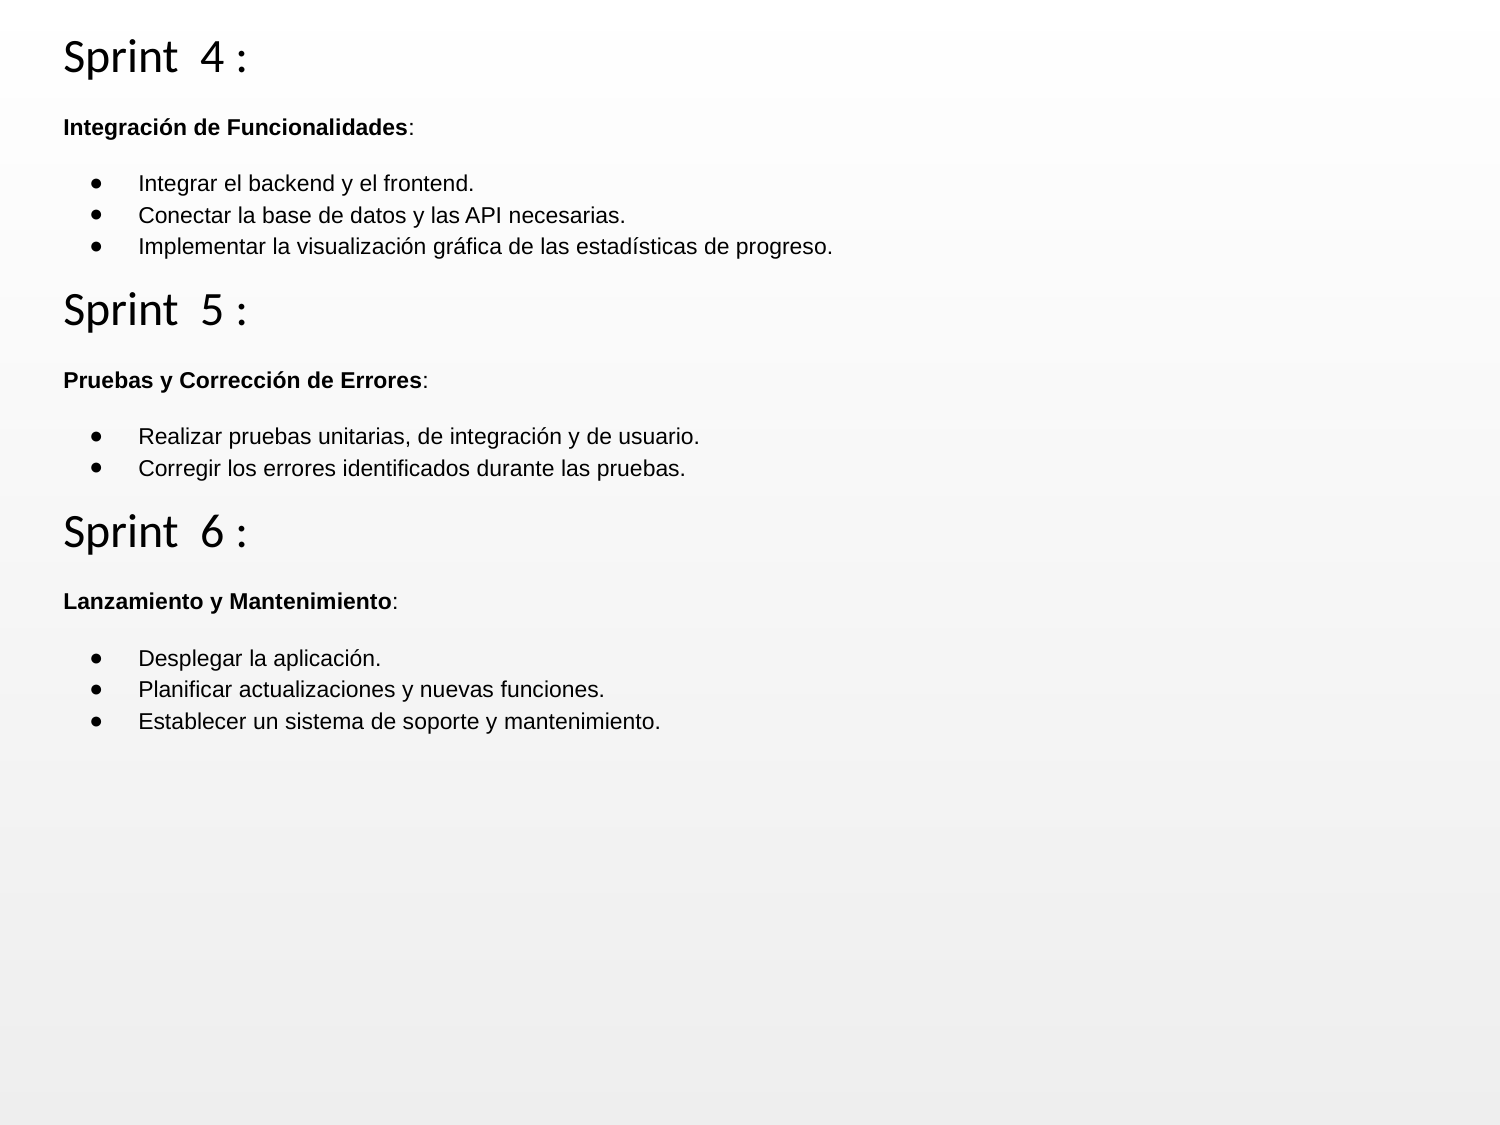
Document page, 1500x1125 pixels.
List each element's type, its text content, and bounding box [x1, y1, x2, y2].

list Sprint 4 : Integración de Funcionalidades: Integrar el backend y el frontend. Conectar la base de datos y las API necesarias. Implementar la visualización gráfica de las estadísticas de progreso. Sprint 5 : Pruebas y Corrección de Errores: Realizar pruebas unitarias, de integración y de usuario. Corregir los errores identificados durante las pruebas. Sprint 6 : Lanzamiento y Mantenimiento: Desplegar la aplicación. Planificar actualizaciones y nuevas funciones. Establecer un sistema de soporte y mantenimiento. [48, 23, 1343, 872]
